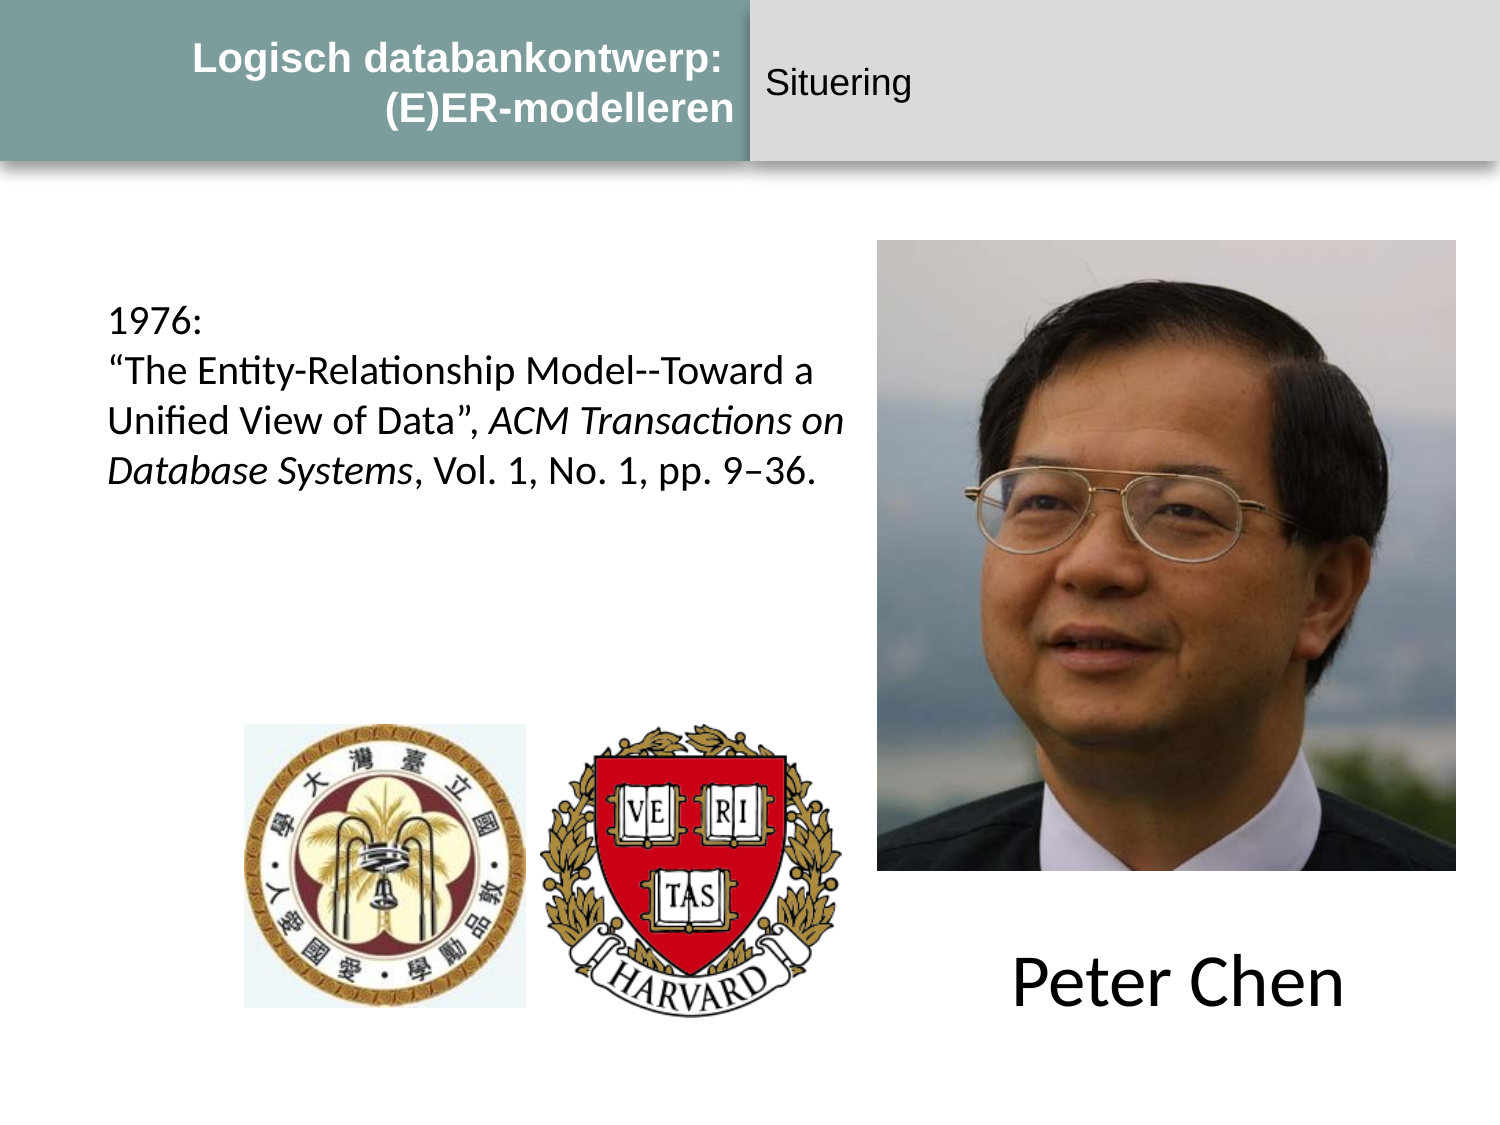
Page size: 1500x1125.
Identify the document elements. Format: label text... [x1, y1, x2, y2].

title Logisch databankontwerp: (E)ER-modelleren [0, 0, 750, 161]
list Situering [750, 0, 1500, 161]
text_box 1976: “The Entity-Relationship Model--Toward a Unified View of Data”, ACM Transactions on Database Systems, Vol. 1, No. 1, pp. 9–36. [17, 285, 872, 369]
picture [540, 724, 842, 1018]
text_box Peter Chen [921, 924, 1435, 1008]
picture [877, 240, 1456, 872]
picture [244, 724, 526, 1008]
text_box [742, 8, 750, 161]
